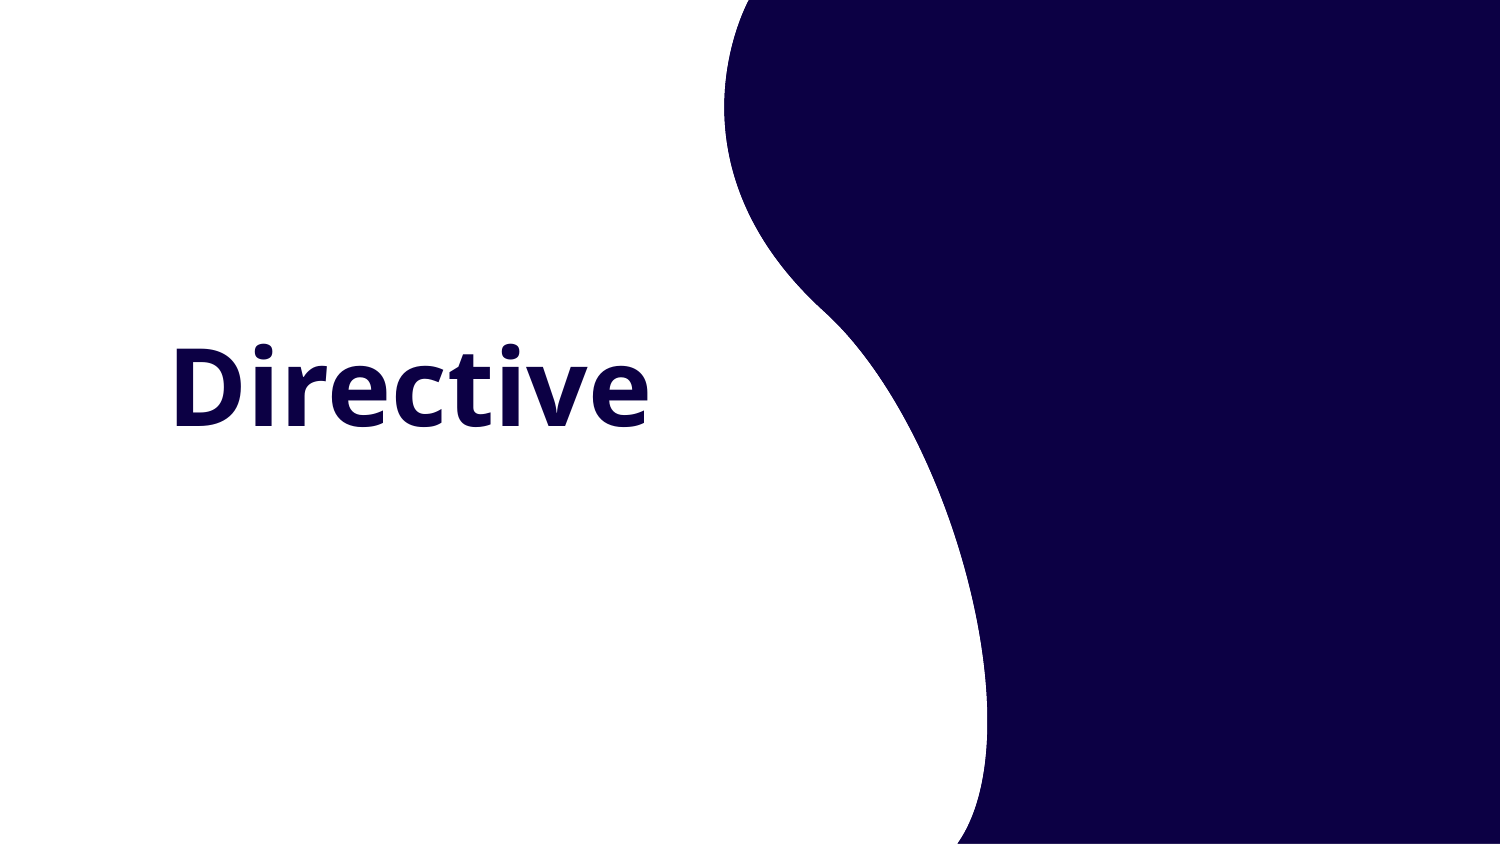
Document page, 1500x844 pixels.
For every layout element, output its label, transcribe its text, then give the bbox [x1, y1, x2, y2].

title Directive [111, 215, 710, 552]
